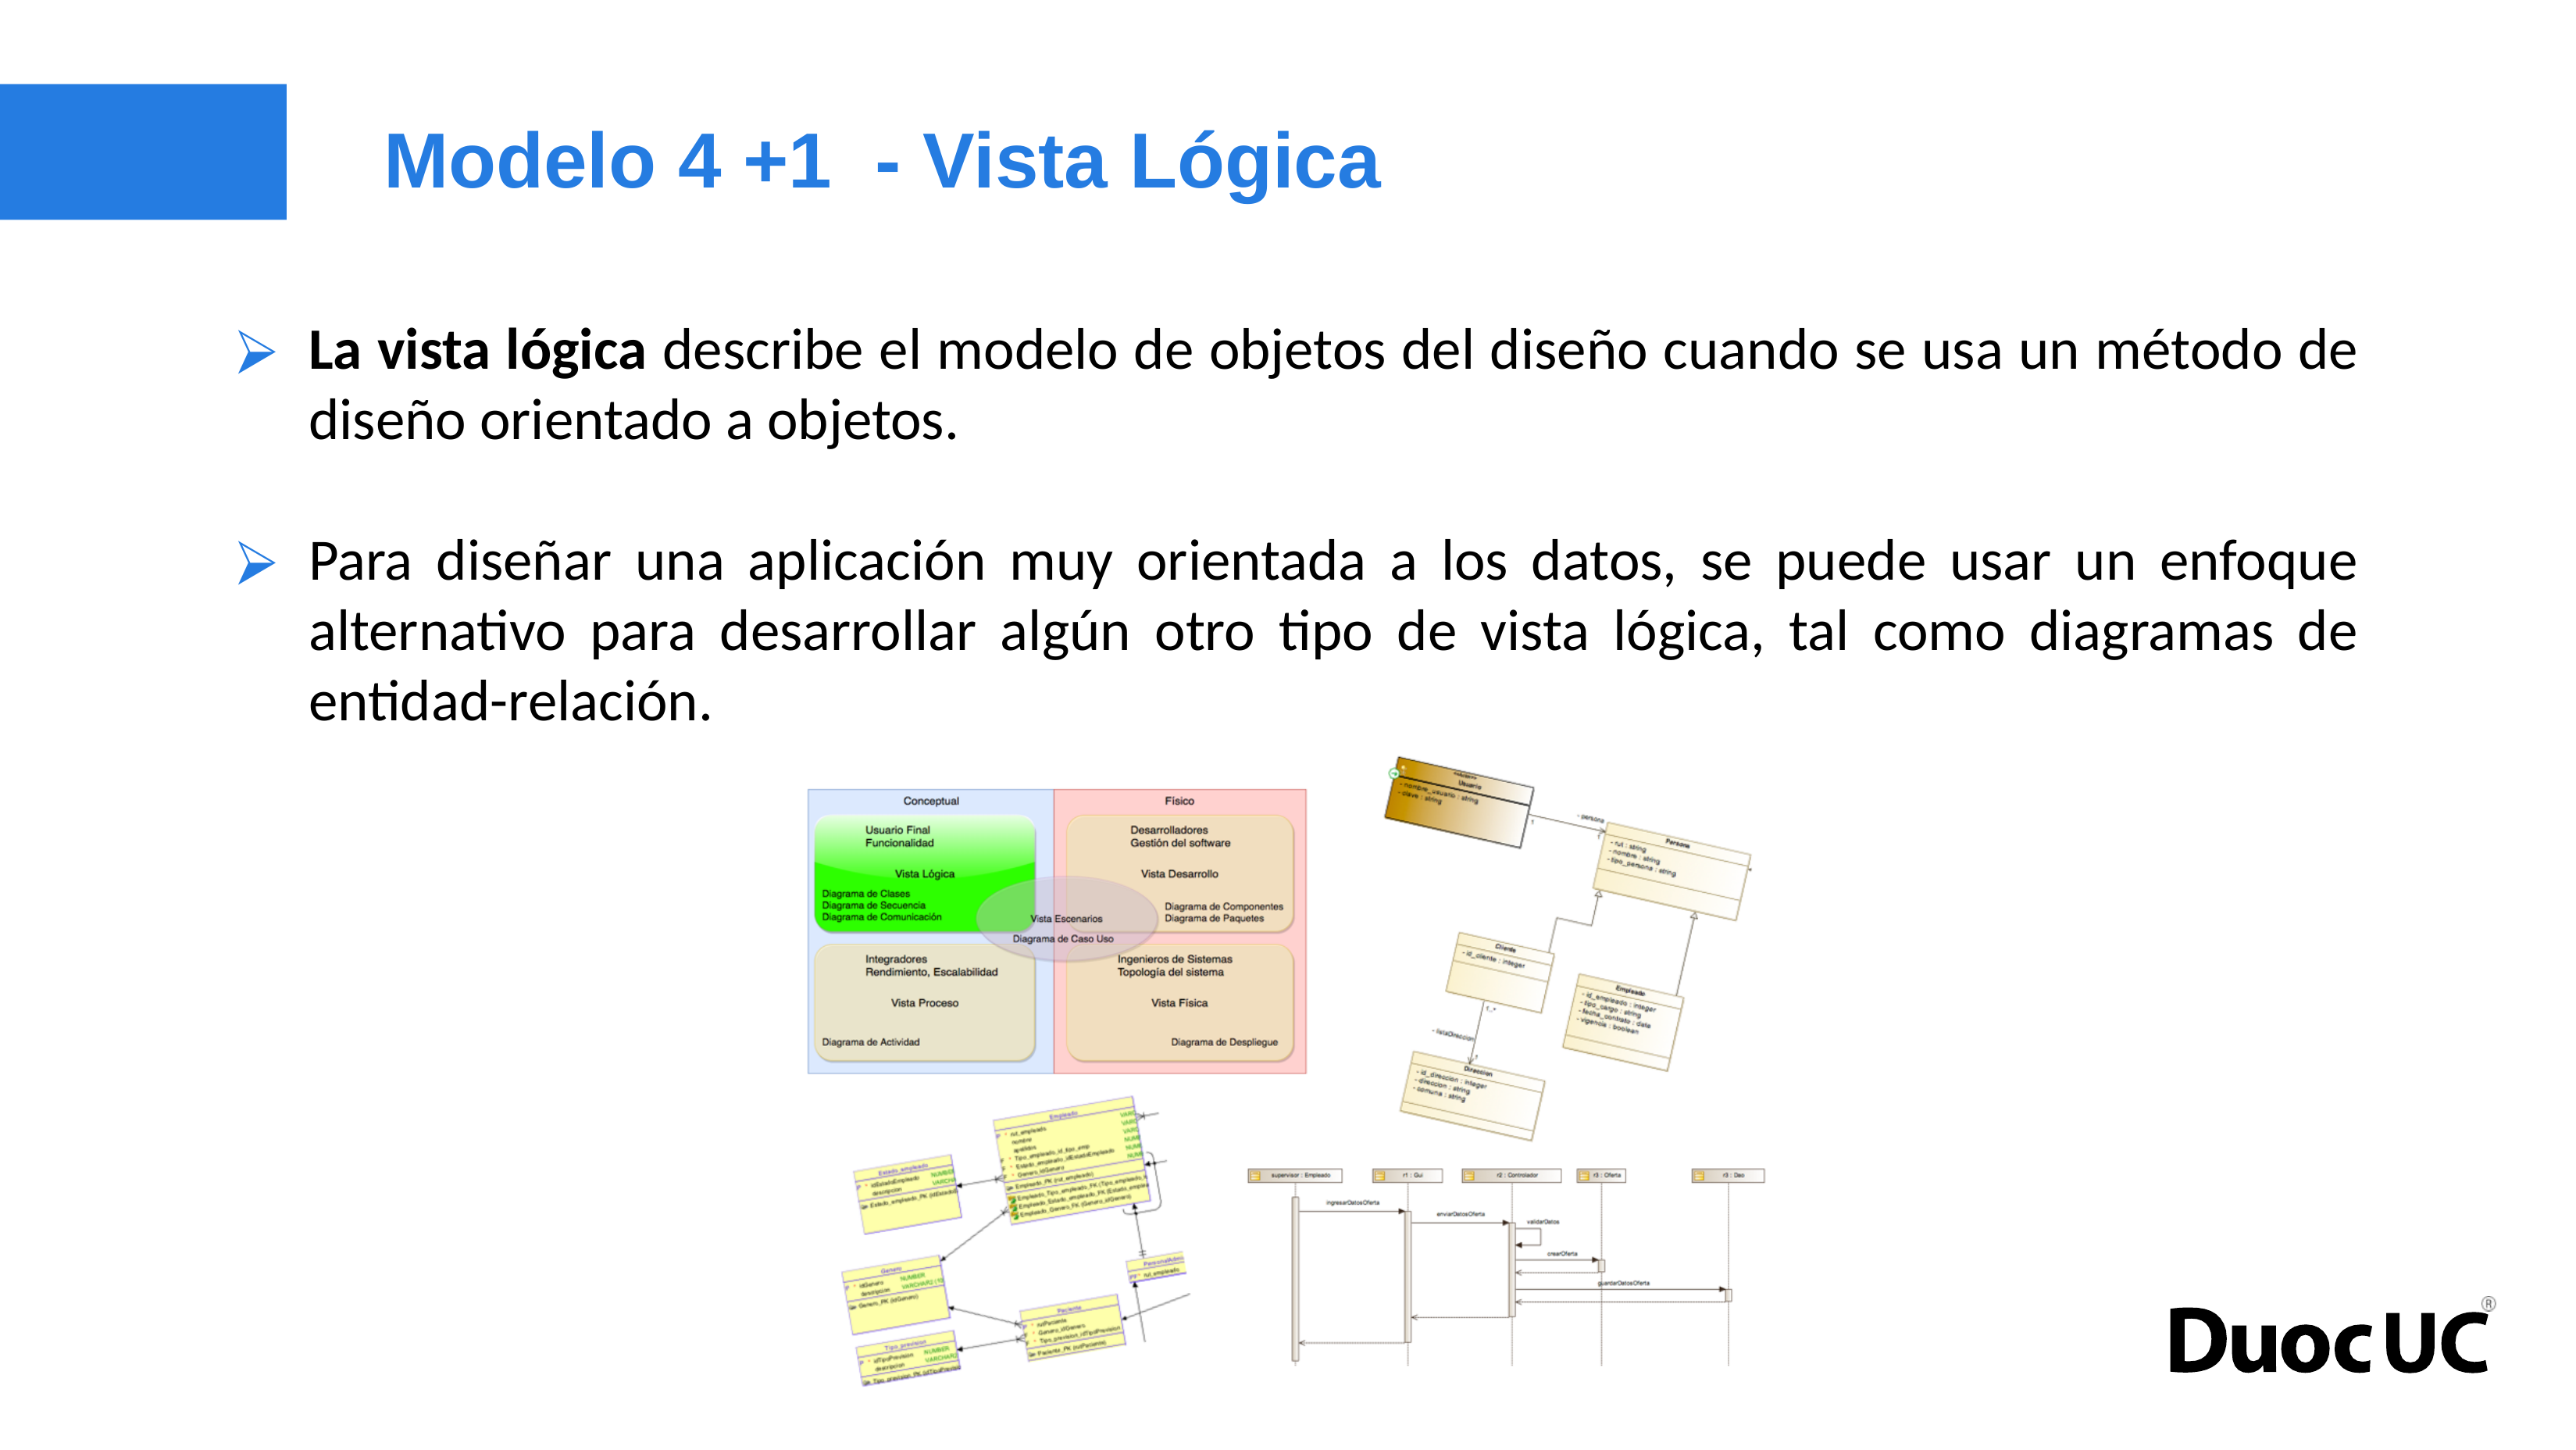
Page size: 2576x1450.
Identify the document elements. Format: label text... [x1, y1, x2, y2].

text_box La vista lógica describe el modelo de objetos del diseño cuando se usa un método de diseño orientado a objetos. Para diseñar una aplicación muy orientada a los datos, se puede usar un enfoque alternativo para desarrollar algún otro tipo de vista lógica, tal como diagramas de entidad-relación. [223, 305, 2372, 739]
picture [799, 744, 1796, 1402]
title Modelo 4 +1 - Vista Lógica [291, 109, 1474, 305]
picture [2481, 1296, 2496, 1312]
